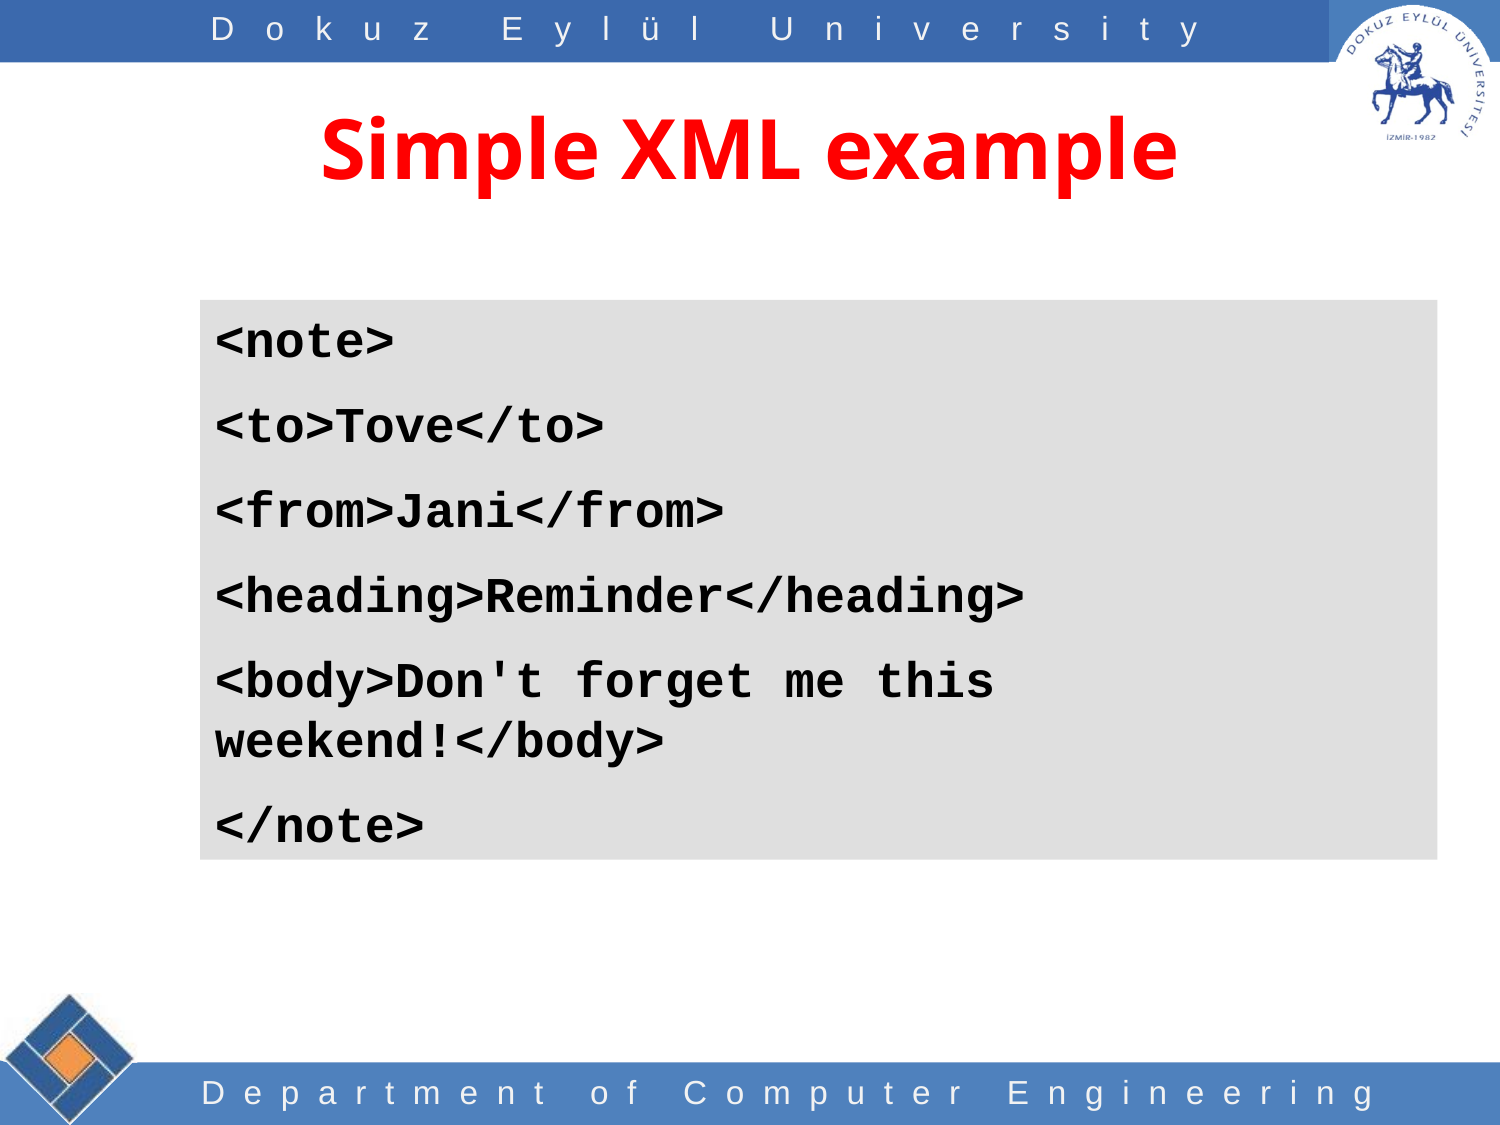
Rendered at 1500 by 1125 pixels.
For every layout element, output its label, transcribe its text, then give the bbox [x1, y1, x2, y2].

picture [0, 993, 138, 1124]
picture [1329, 0, 1500, 149]
title Simple XML example [75, 60, 1425, 233]
text_box <note> <to>Tove</to> <from>Jani</from> <heading>Reminder</heading> <body>Don't forget me this weekend!</body> </note> [200, 299, 1438, 860]
